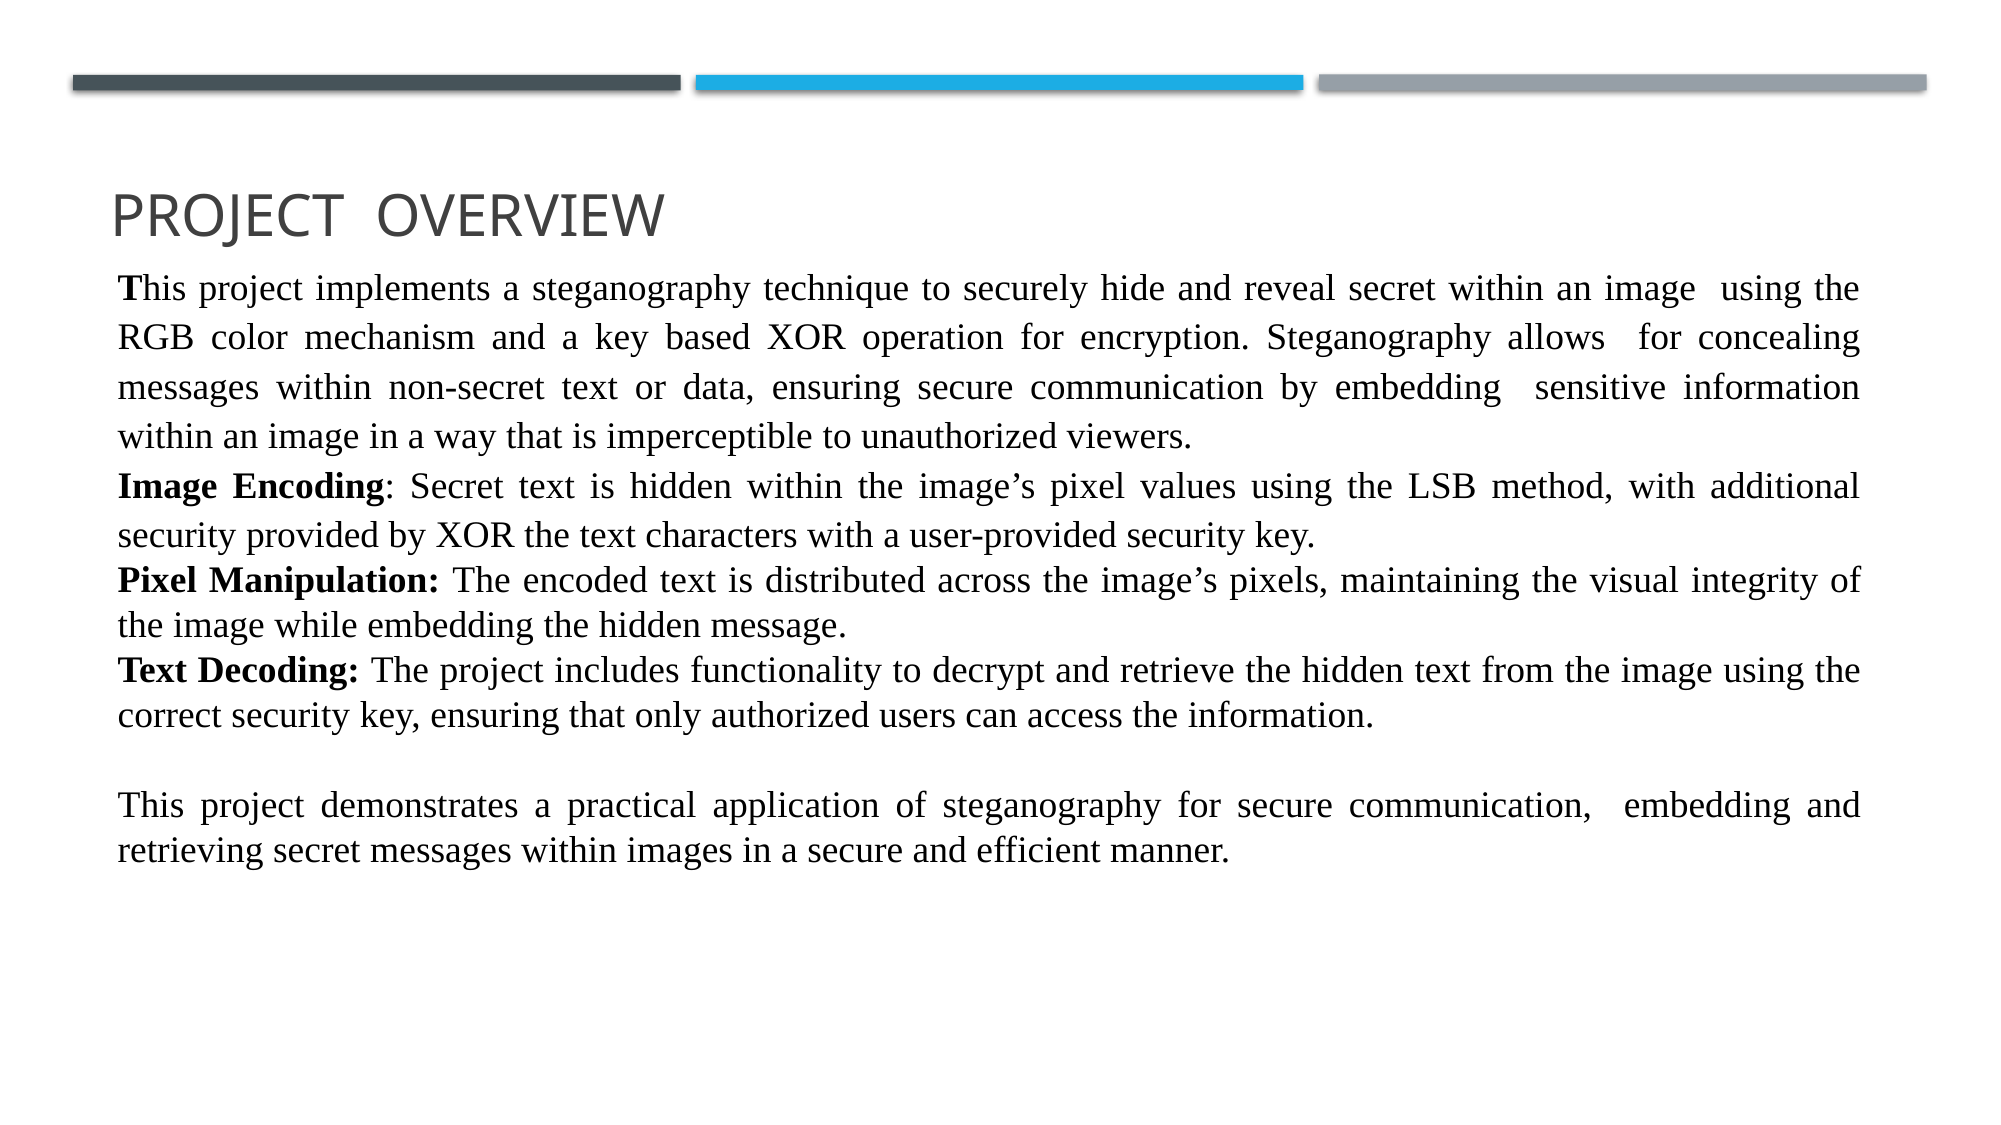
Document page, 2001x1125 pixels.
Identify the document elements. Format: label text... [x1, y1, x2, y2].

list This project implements a steganography technique to securely hide and reveal secret within an image using the RGB color mechanism and a key based XOR operation for encryption. Steganography allows for concealing messages within non-secret text or data, ensuring secure communication by embedding sensitive information within an image in a way that is imperceptible to unauthorized viewers. Image Encoding: Secret text is hidden within the image’s pixel values using the LSB method, with additional security provided by XOR the text characters with a user-provided security key. Pixel Manipulation: The encoded text is distributed across the image’s pixels, maintaining the visual integrity of the image while embedding the hidden message. Text Decoding: The project includes functionality to decrypt and retrieve the hidden text from the image using the correct security key, ensuring that only authorized users can access the information. This project demonstrates a practical application of steganography for secure communication, embedding and retrieving secret messages within images in a secure and efficient manner. [27, 262, 1879, 920]
title PROJECT OVERVIEW [95, 115, 1905, 311]
